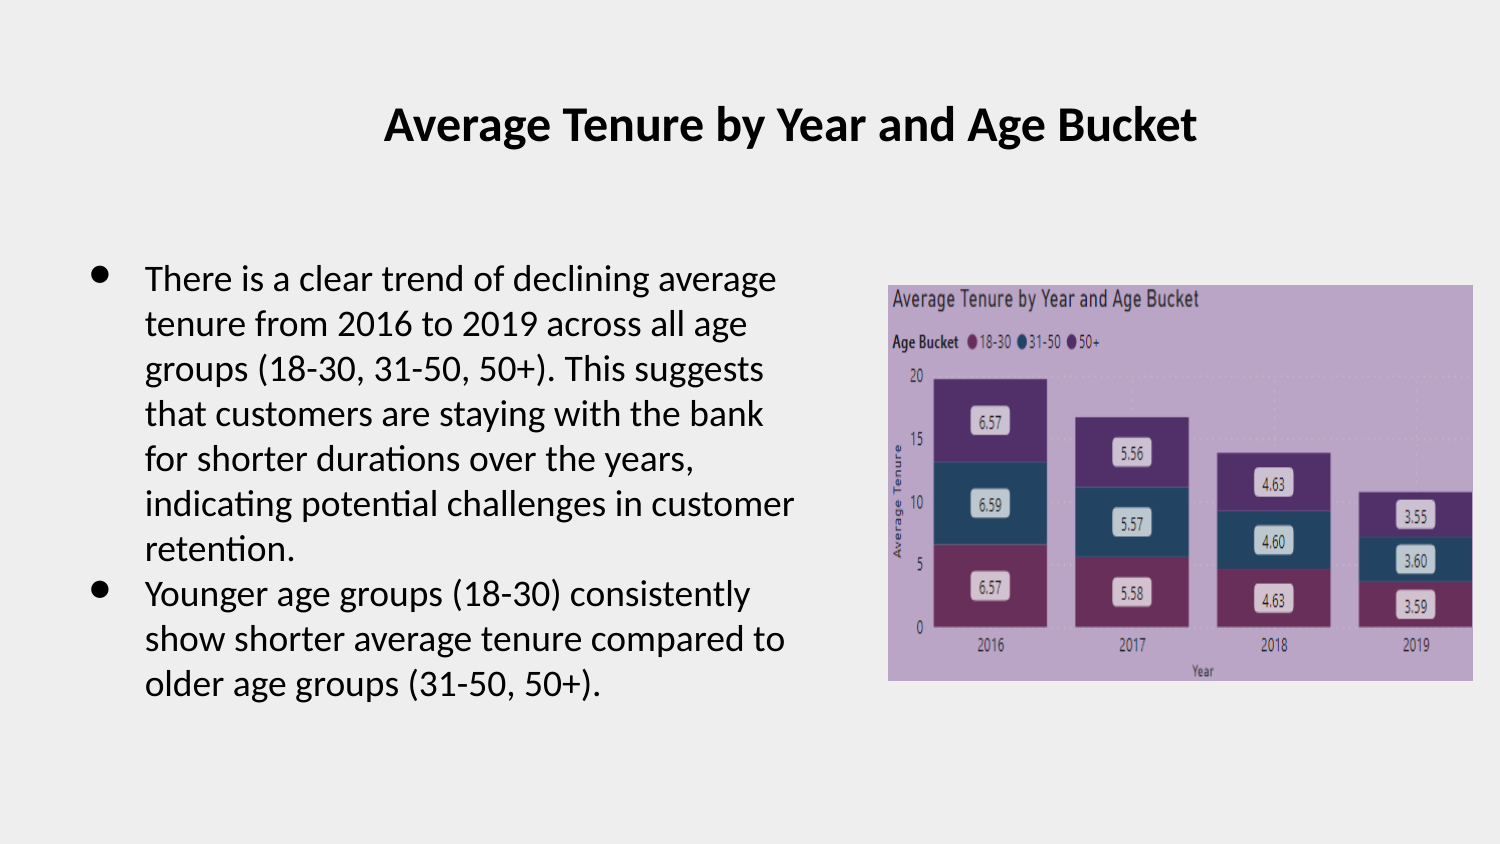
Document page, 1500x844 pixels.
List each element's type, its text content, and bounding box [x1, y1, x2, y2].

subtitle Average Tenure by Year and Age Bucket [54, 76, 1453, 207]
title There is a clear trend of declining average tenure from 2016 to 2019 across all age groups (18-30, 31-50, 50+). This suggests that customers are staying with the bank for shorter durations over the years, indicating potential challenges in customer retention. Younger age groups (18-30) consistently show shorter average tenure compared to older age groups (31-50, 50+). [54, 207, 826, 719]
picture [888, 284, 1473, 681]
